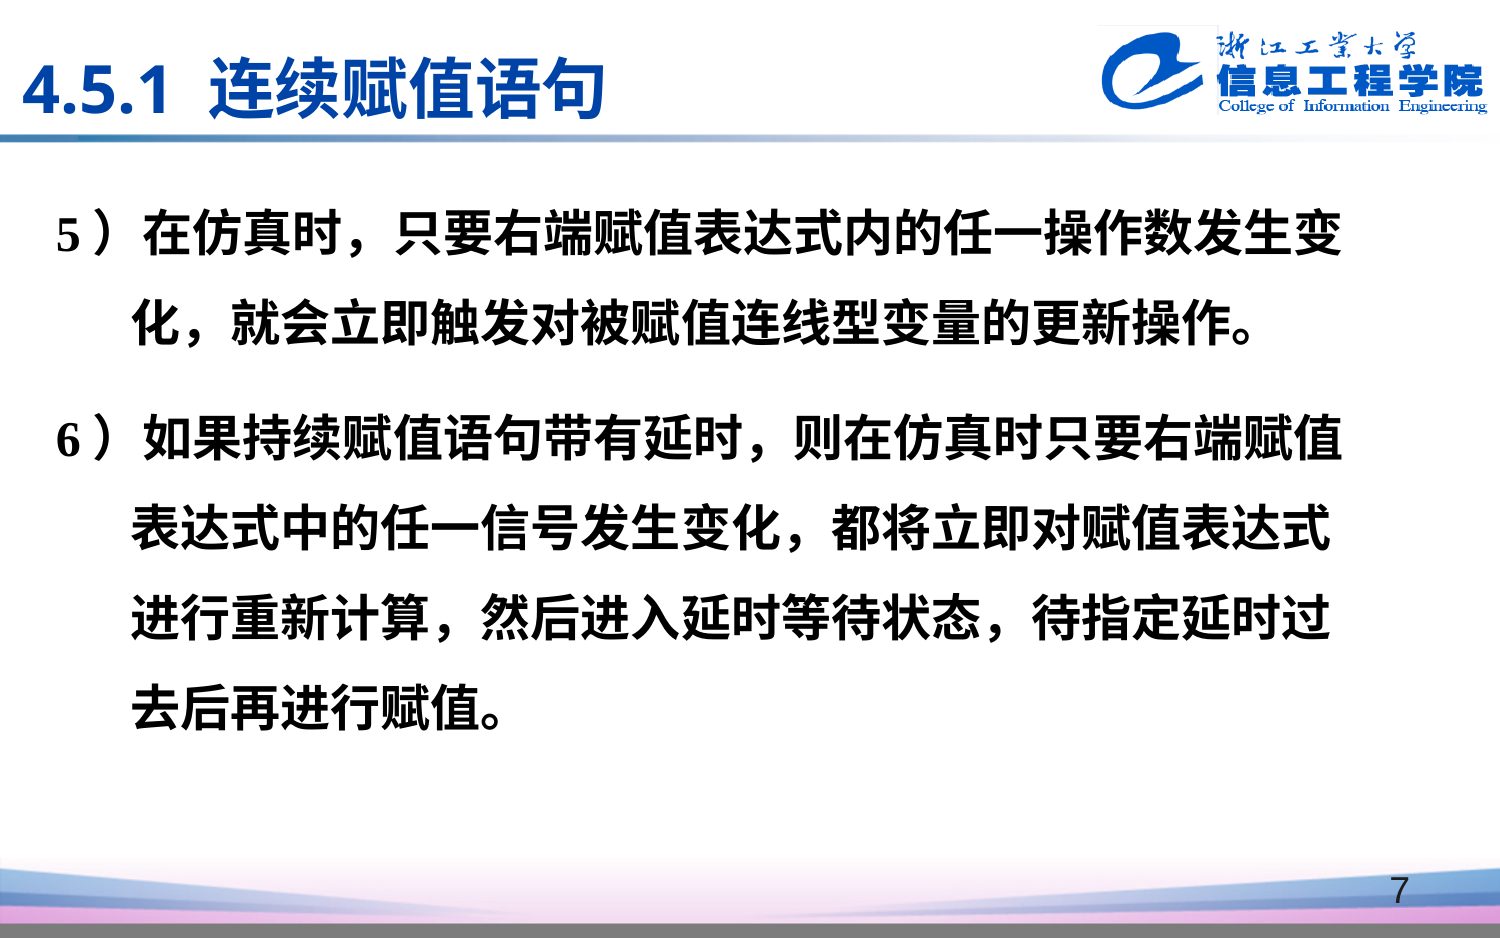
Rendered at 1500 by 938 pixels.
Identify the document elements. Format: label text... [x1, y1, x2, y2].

slide_number 7 [1074, 853, 1425, 919]
picture [0, 0, 1500, 938]
text_box 5）在仿真时，只要右端赋值表达式内的任一操作数发生变化，就会立即触发对被赋值连线型变量的更新操作。 6）如果持续赋值语句带有延时，则在仿真时只要右端赋值表达式中的任一信号发生变化，都将立即对赋值表达式进行重新计算，然后进入延时等待状态，待指定延时过去后再进行赋值。 [41, 163, 1388, 744]
text_box 4.5.1 连续赋值语句 [7, 31, 1283, 126]
